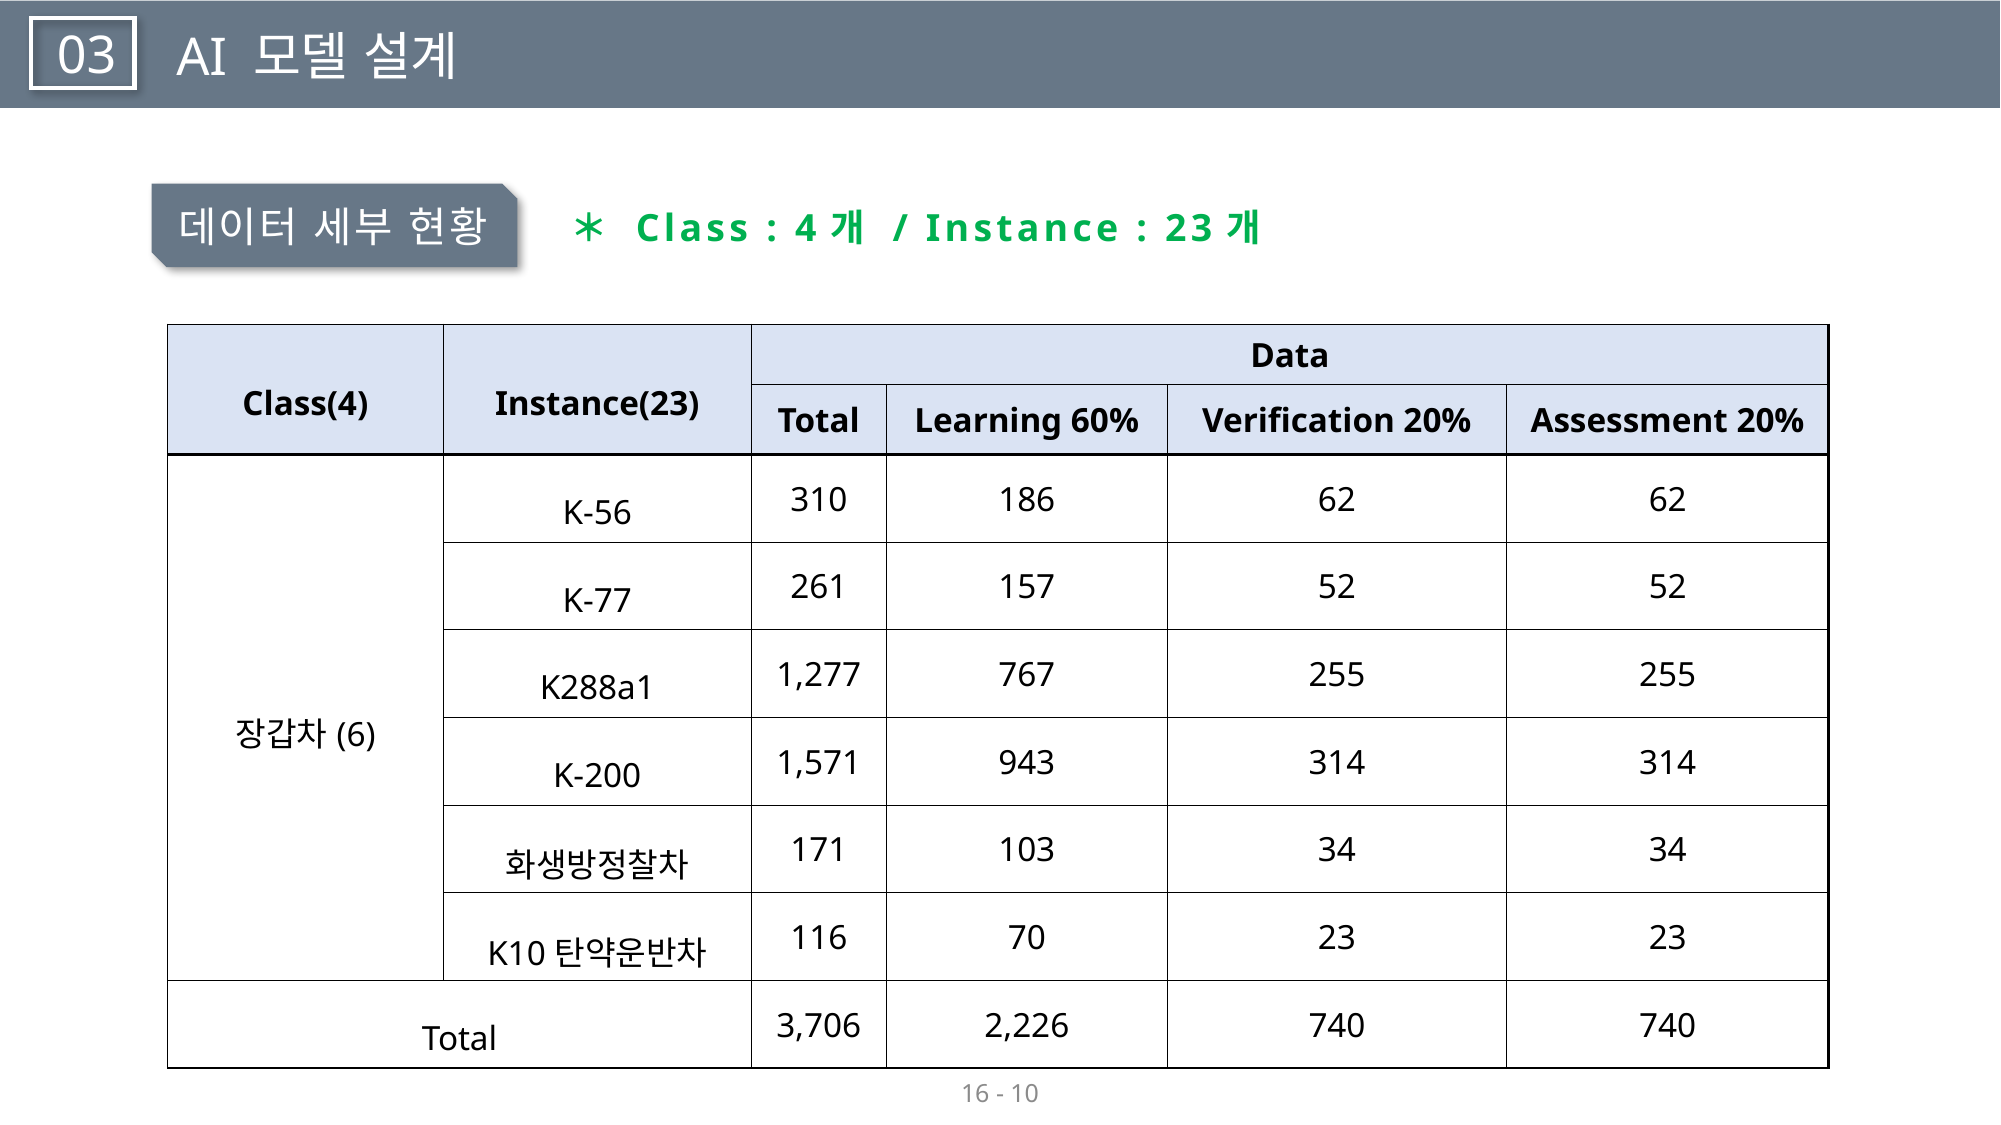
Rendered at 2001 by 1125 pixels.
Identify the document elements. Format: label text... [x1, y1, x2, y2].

table_cell 740 [1168, 981, 1506, 1067]
table_cell K288a1 [444, 630, 751, 717]
table_cell 장갑차(6) [168, 456, 443, 980]
table_cell Verification 20% [1168, 385, 1506, 453]
text_box 03 [42, 13, 132, 92]
table_cell 314 [1507, 718, 1827, 805]
table_cell 34 [1168, 806, 1506, 892]
table_cell 171 [752, 806, 886, 892]
table_cell 157 [887, 543, 1167, 629]
table_cell 23 [1168, 893, 1506, 980]
table_cell 261 [752, 543, 886, 629]
table_header Data [752, 325, 1827, 384]
footer 16 - 10 [662, 1062, 1338, 1123]
table_cell 1,571 [752, 718, 886, 805]
table_cell 103 [887, 806, 1167, 892]
table_cell 740 [1507, 981, 1827, 1067]
table_cell 255 [1507, 630, 1827, 717]
table_cell Assessment 20% [1507, 385, 1827, 453]
table_cell 767 [887, 630, 1167, 717]
table_cell 62 [1507, 456, 1827, 542]
table_cell 34 [1507, 806, 1827, 892]
table_cell 255 [1168, 630, 1506, 717]
text_box 데이터 세부 현황 [155, 187, 514, 264]
table_cell 3,706 [752, 981, 886, 1062]
table_cell Learning 60% [887, 385, 1167, 453]
table_cell 116 [752, 893, 886, 980]
text_box AI 모델 설계 [161, 15, 474, 93]
table_cell K-200 [444, 718, 751, 805]
table_cell K10탄약운반차 [444, 893, 751, 980]
table_header Instance(23) [444, 325, 751, 453]
table_cell Total [168, 981, 751, 1067]
table_cell 52 [1507, 543, 1827, 629]
table_cell 23 [1507, 893, 1827, 980]
table_cell 310 [752, 456, 886, 542]
table_cell 314 [1168, 718, 1506, 805]
table_cell 186 [887, 456, 1167, 542]
table_cell 1,277 [752, 630, 886, 717]
text_box [30, 17, 42, 89]
table_cell 52 [1168, 543, 1506, 629]
table_cell K-56 [444, 456, 751, 542]
table_cell 943 [887, 718, 1167, 805]
table_header Class(4) [168, 325, 443, 453]
table_cell Total [752, 385, 886, 453]
table_cell 화생방정찰차 [444, 806, 751, 892]
table_cell 70 [887, 893, 1167, 980]
text_box [0, 0, 2000, 109]
table_cell 62 [1168, 456, 1506, 542]
table_cell K-77 [444, 543, 751, 629]
table_cell 2,226 [887, 981, 1167, 1062]
text_box ＊ Class : 4개 / Instance : 23개 [532, 196, 1675, 257]
